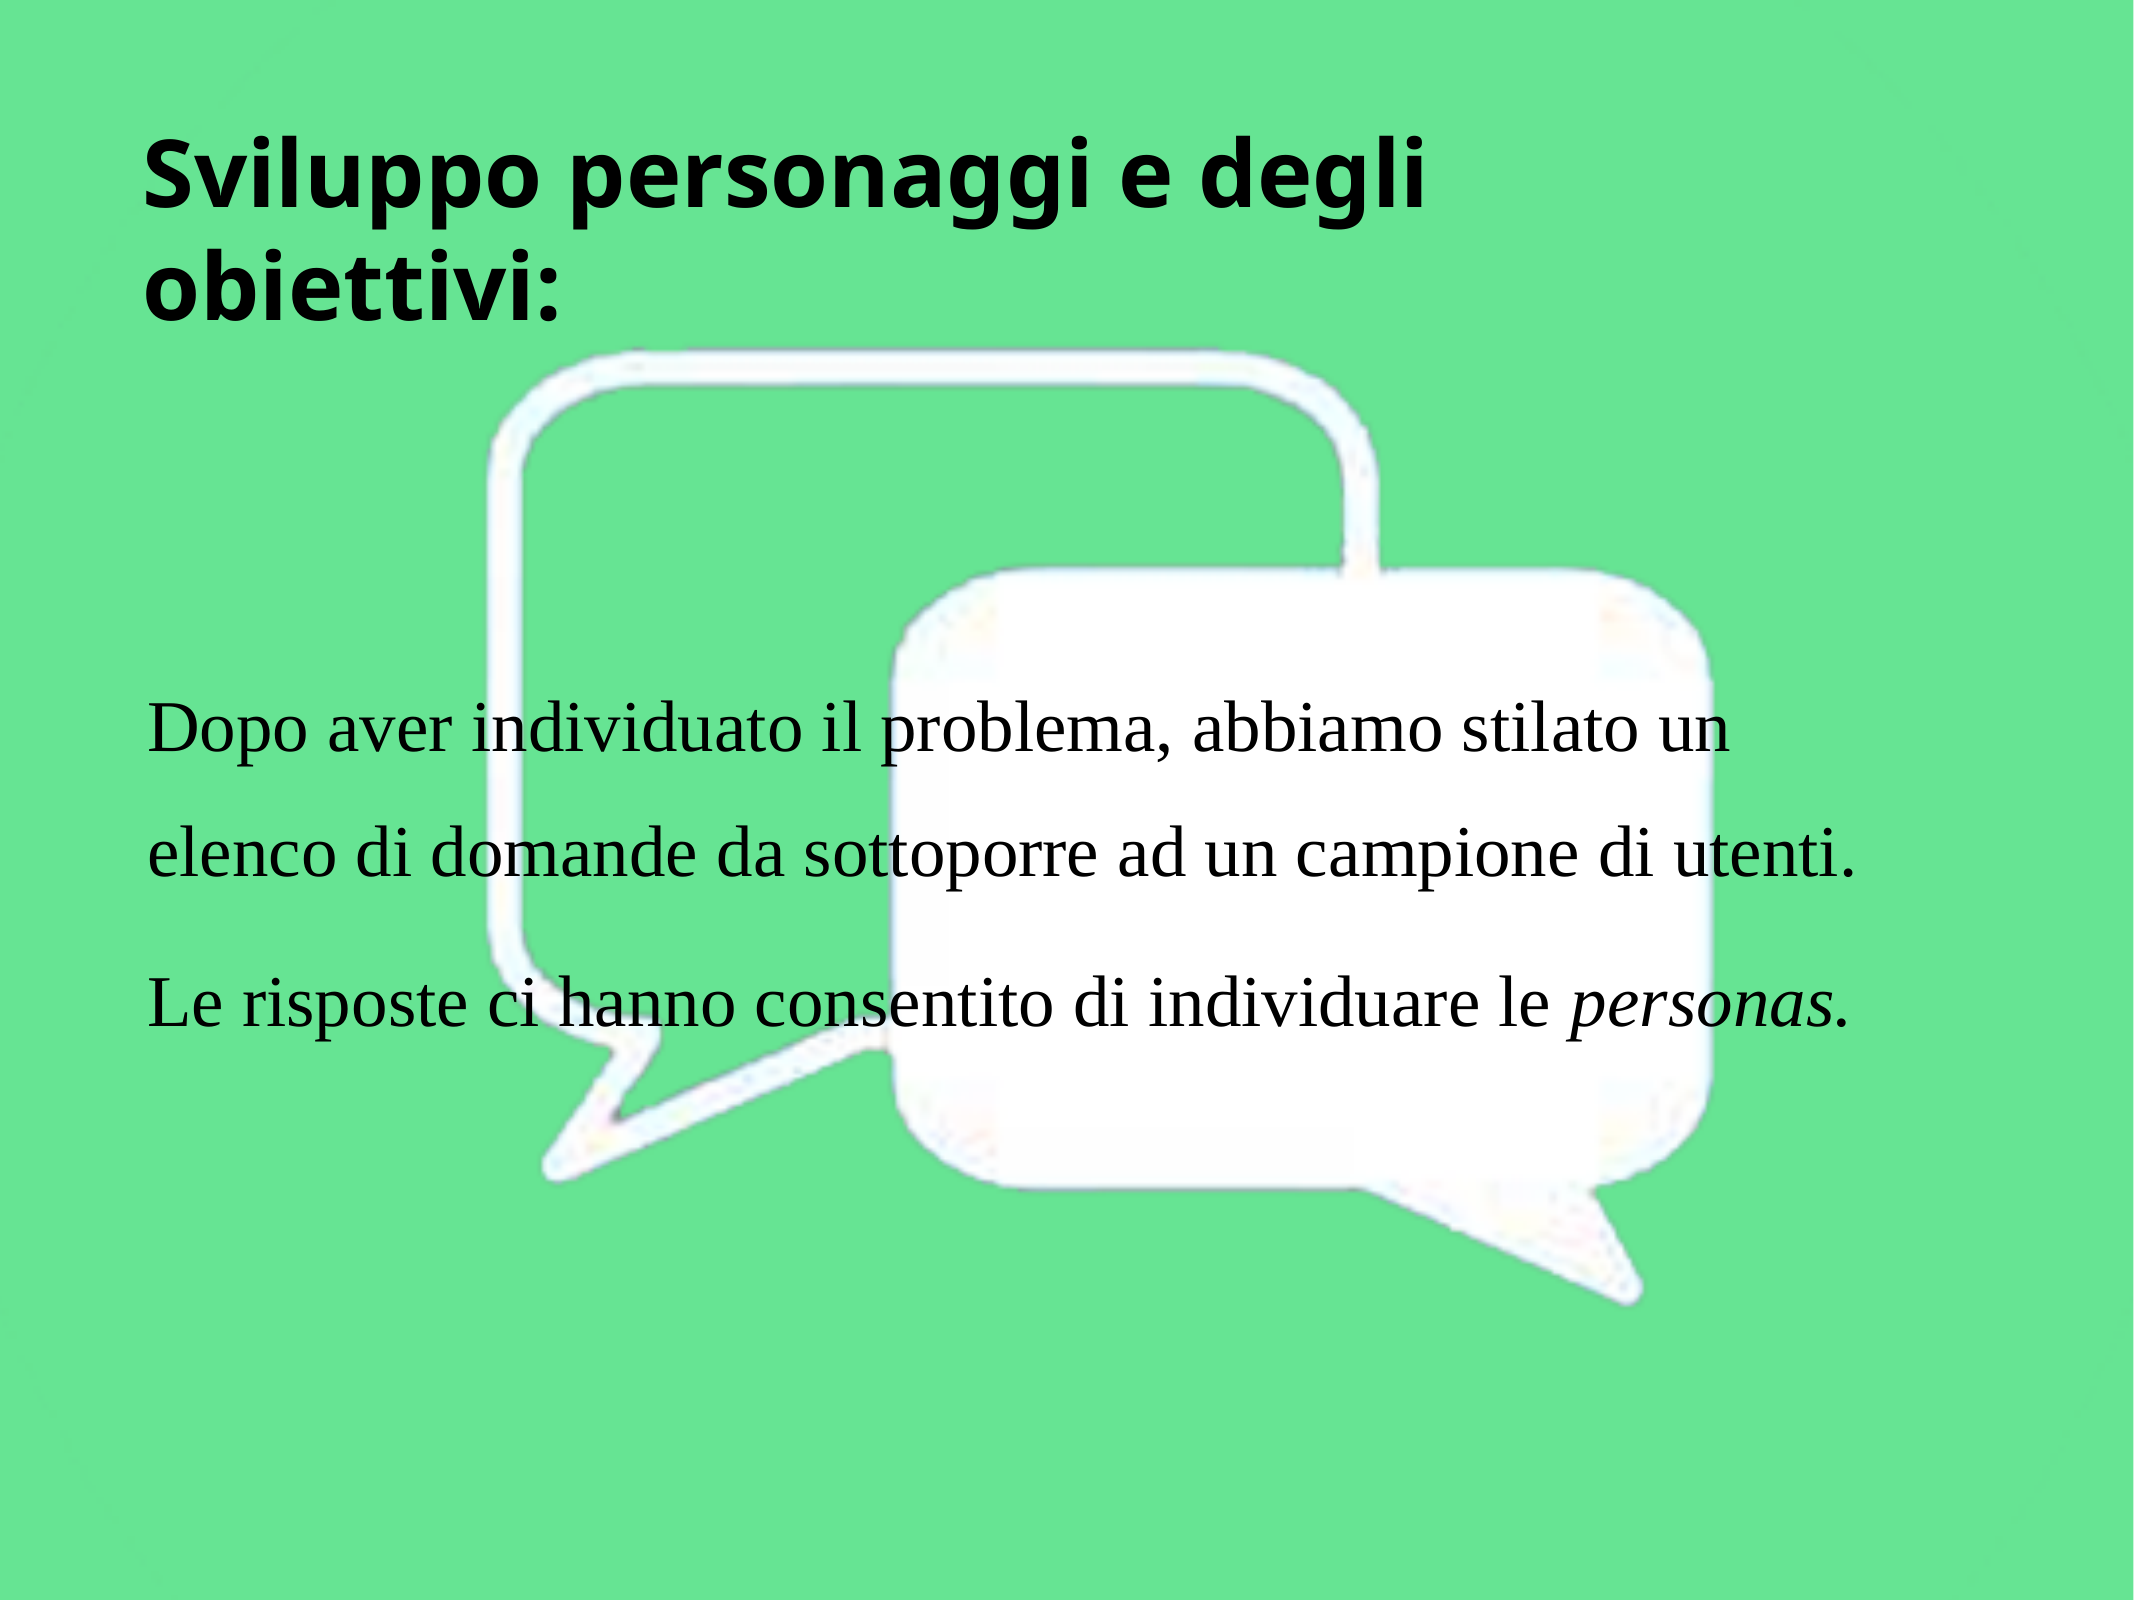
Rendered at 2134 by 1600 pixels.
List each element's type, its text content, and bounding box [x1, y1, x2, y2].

text_box Dopo aver individuato il problema, abbiamo stilato un elenco di domande da sottoporre ad un campione di utenti. Le risposte ci hanno consentito di individuare le personas. [138, 633, 1932, 1050]
picture [0, 0, 2134, 1600]
text_box Sviluppo personaggi e degli obiettivi: [134, 105, 1818, 348]
